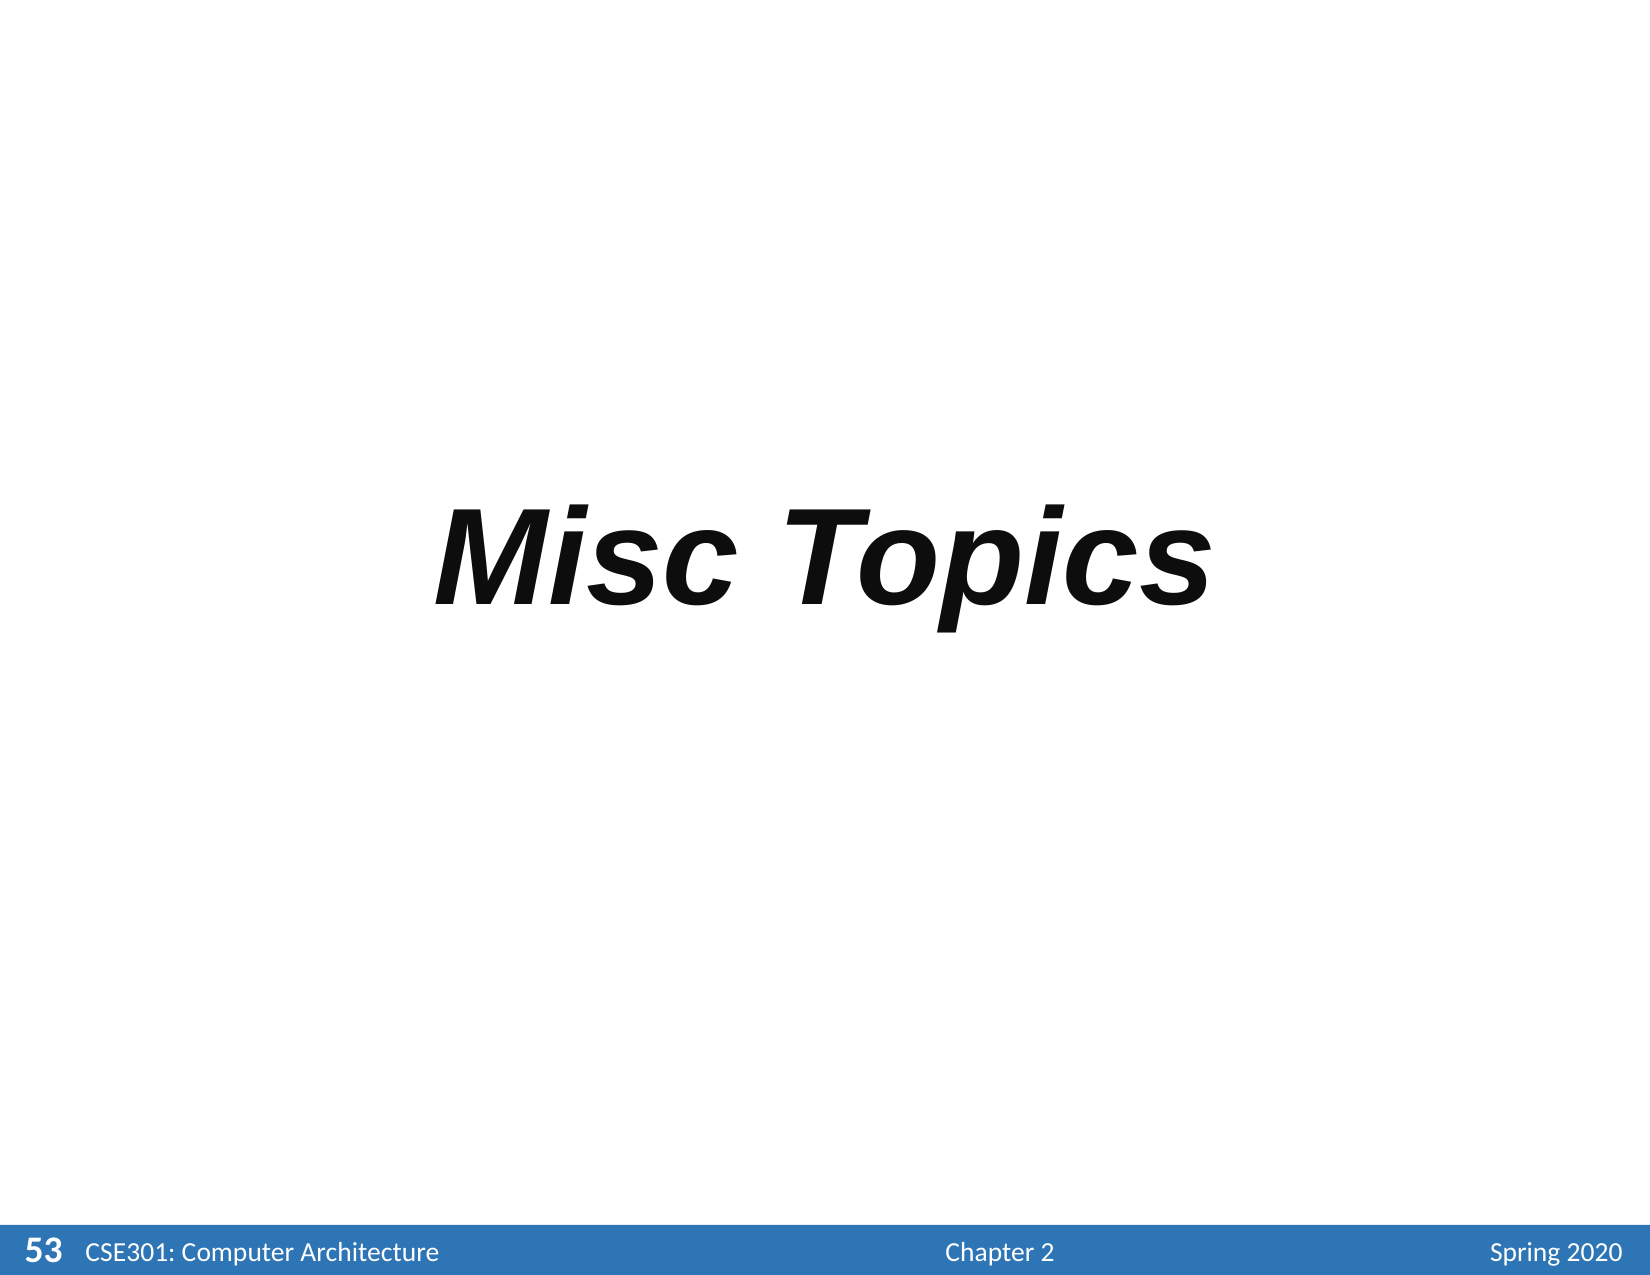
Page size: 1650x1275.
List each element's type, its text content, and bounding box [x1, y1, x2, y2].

title Misc Topics [113, 462, 1537, 658]
